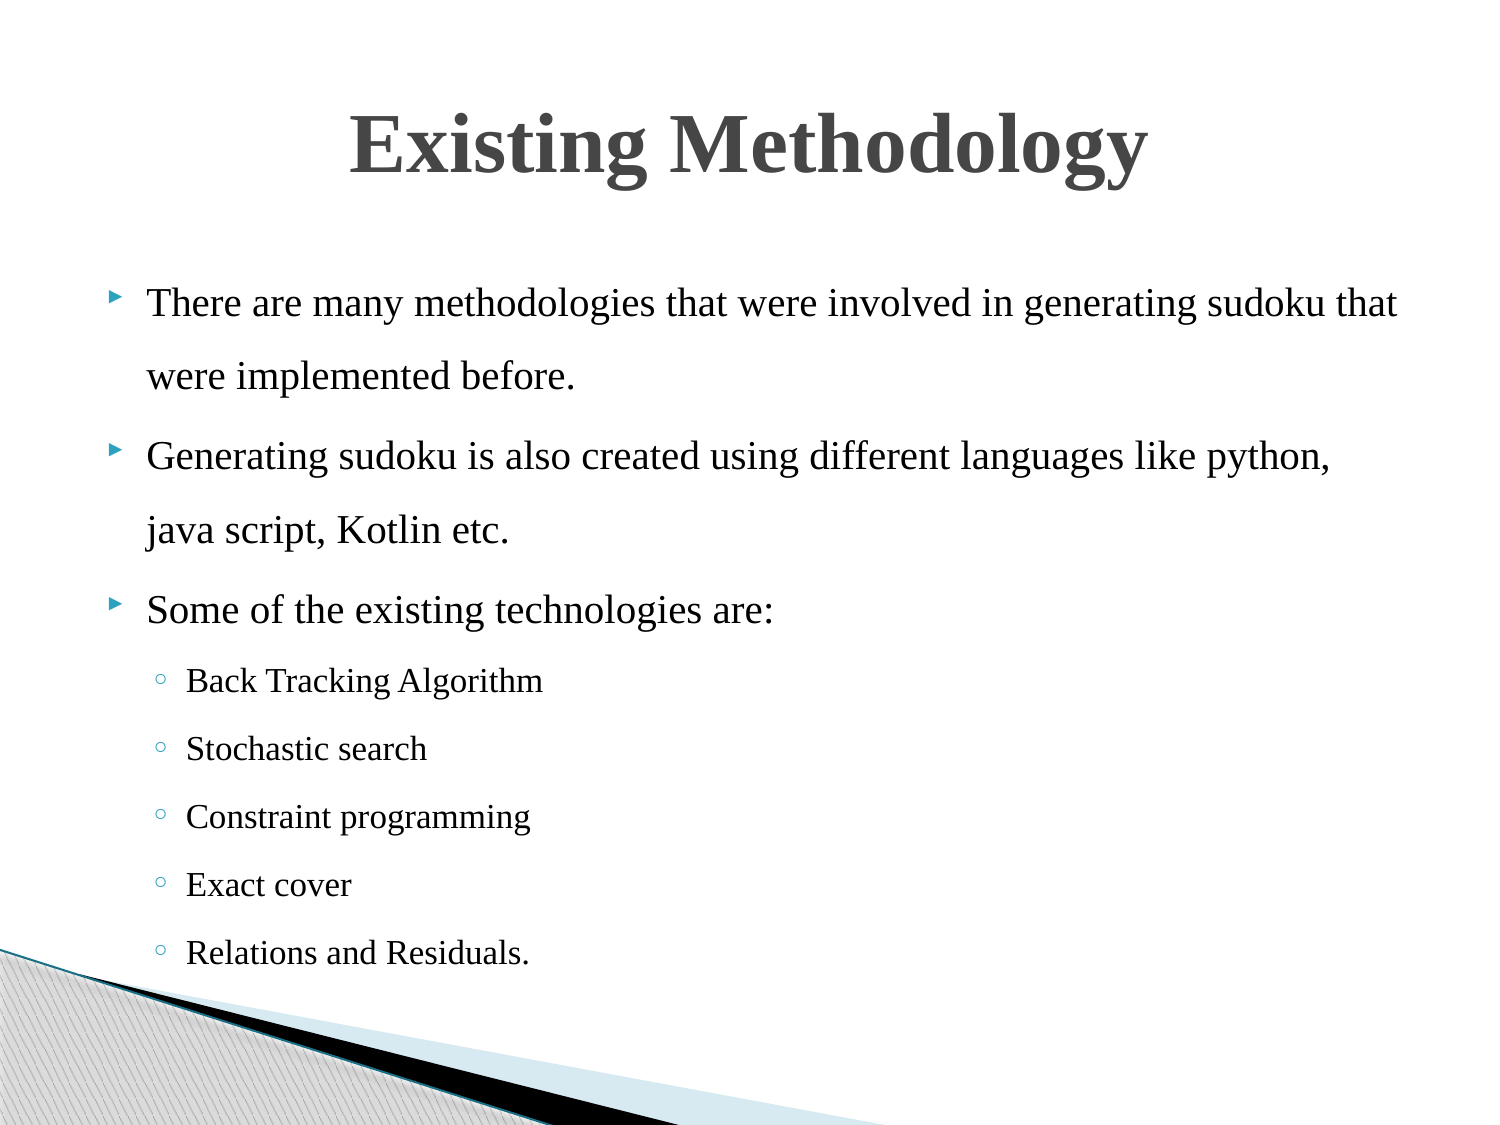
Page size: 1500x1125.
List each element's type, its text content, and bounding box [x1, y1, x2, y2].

list There are many methodologies that were involved in generating sudoku that were implemented before. Generating sudoku is also created using different languages like python, java script, Kotlin etc. Some of the existing technologies are: Back Tracking Algorithm Stochastic search Constraint programming Exact cover Relations and Residuals. [75, 243, 1425, 986]
title Existing Methodology [75, 45, 1425, 233]
